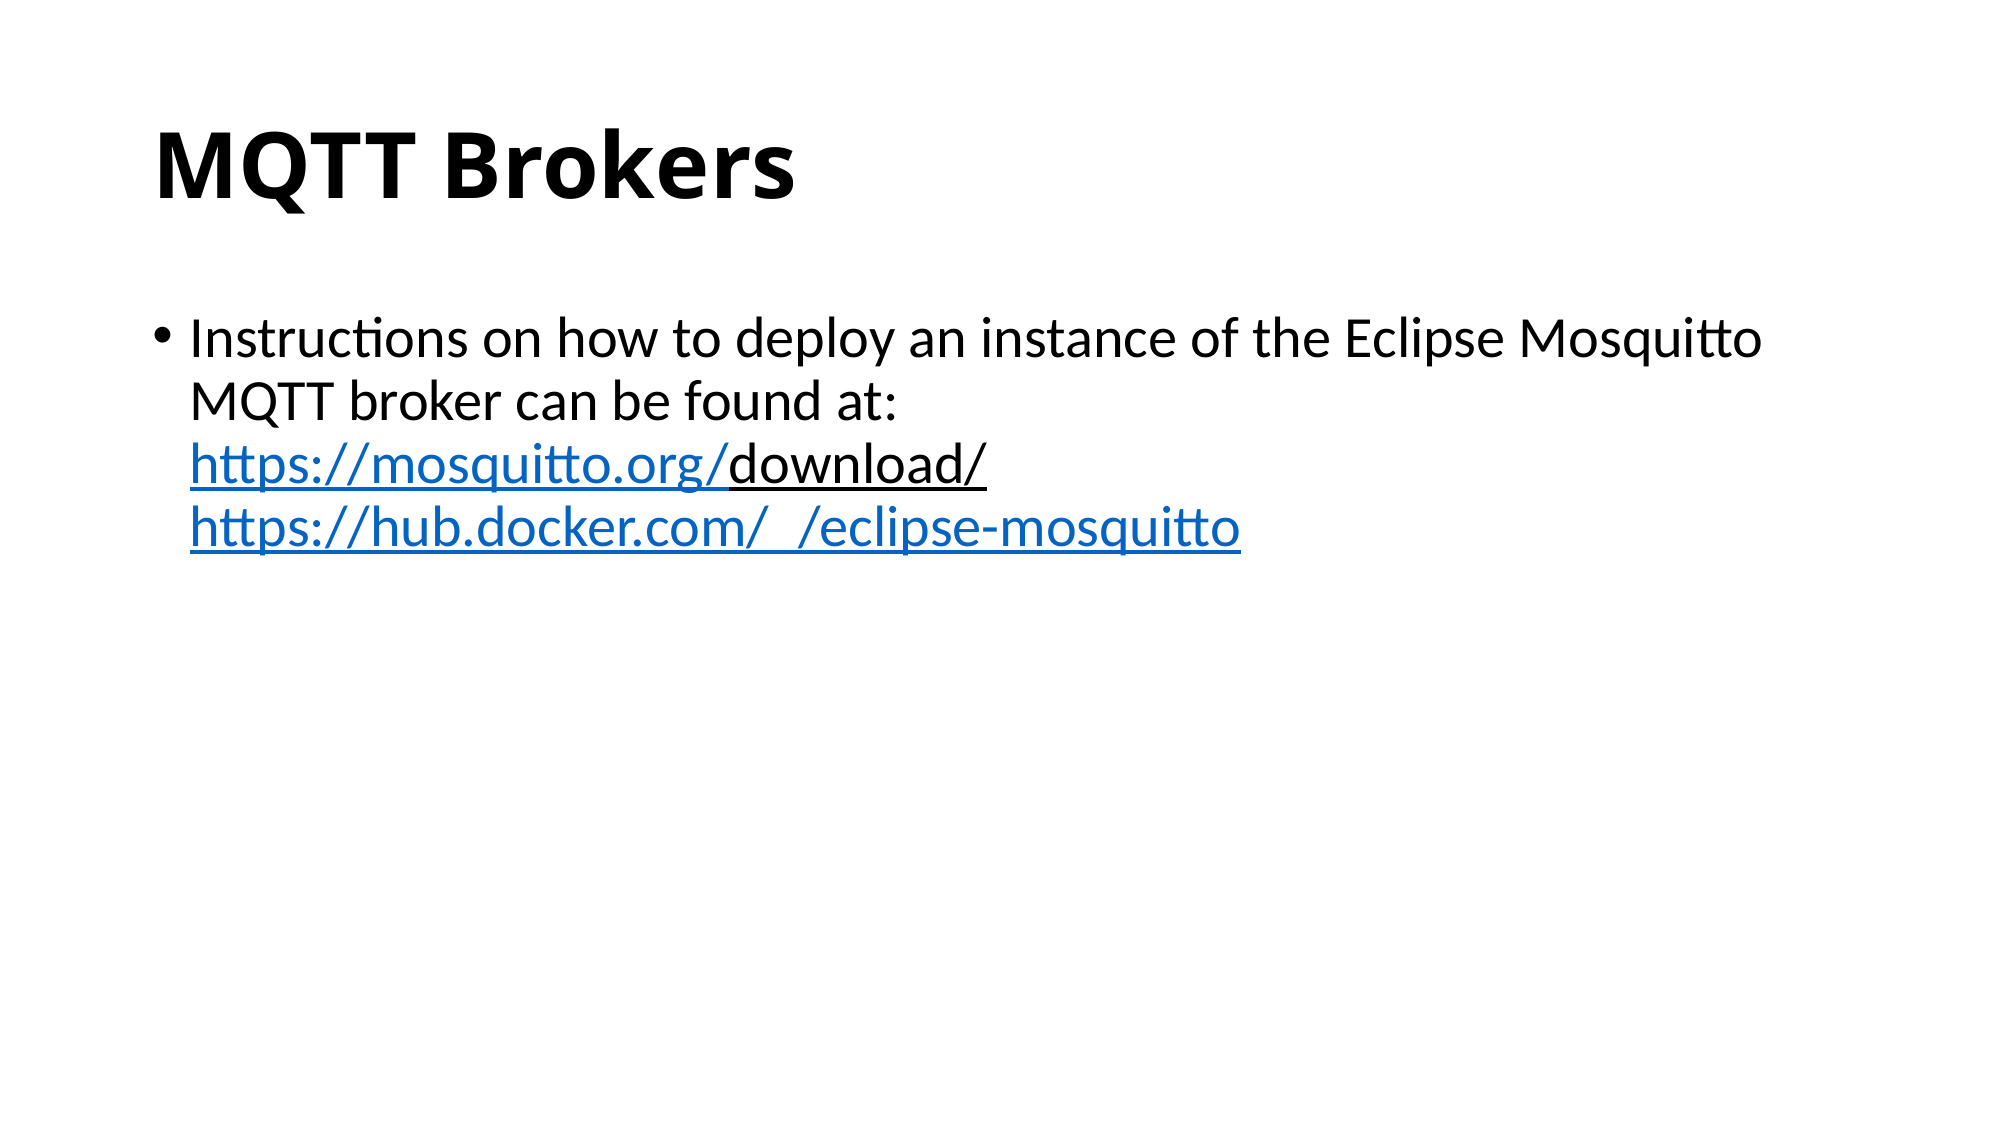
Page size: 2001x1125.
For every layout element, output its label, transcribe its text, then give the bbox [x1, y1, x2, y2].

title MQTT Brokers [137, 59, 1863, 278]
list Instructions on how to deploy an instance of the Eclipse Mosquitto MQTT broker can be found at: https://mosquitto.org/download/ https://hub.docker.com/_/eclipse-mosquitto [137, 299, 1863, 1014]
